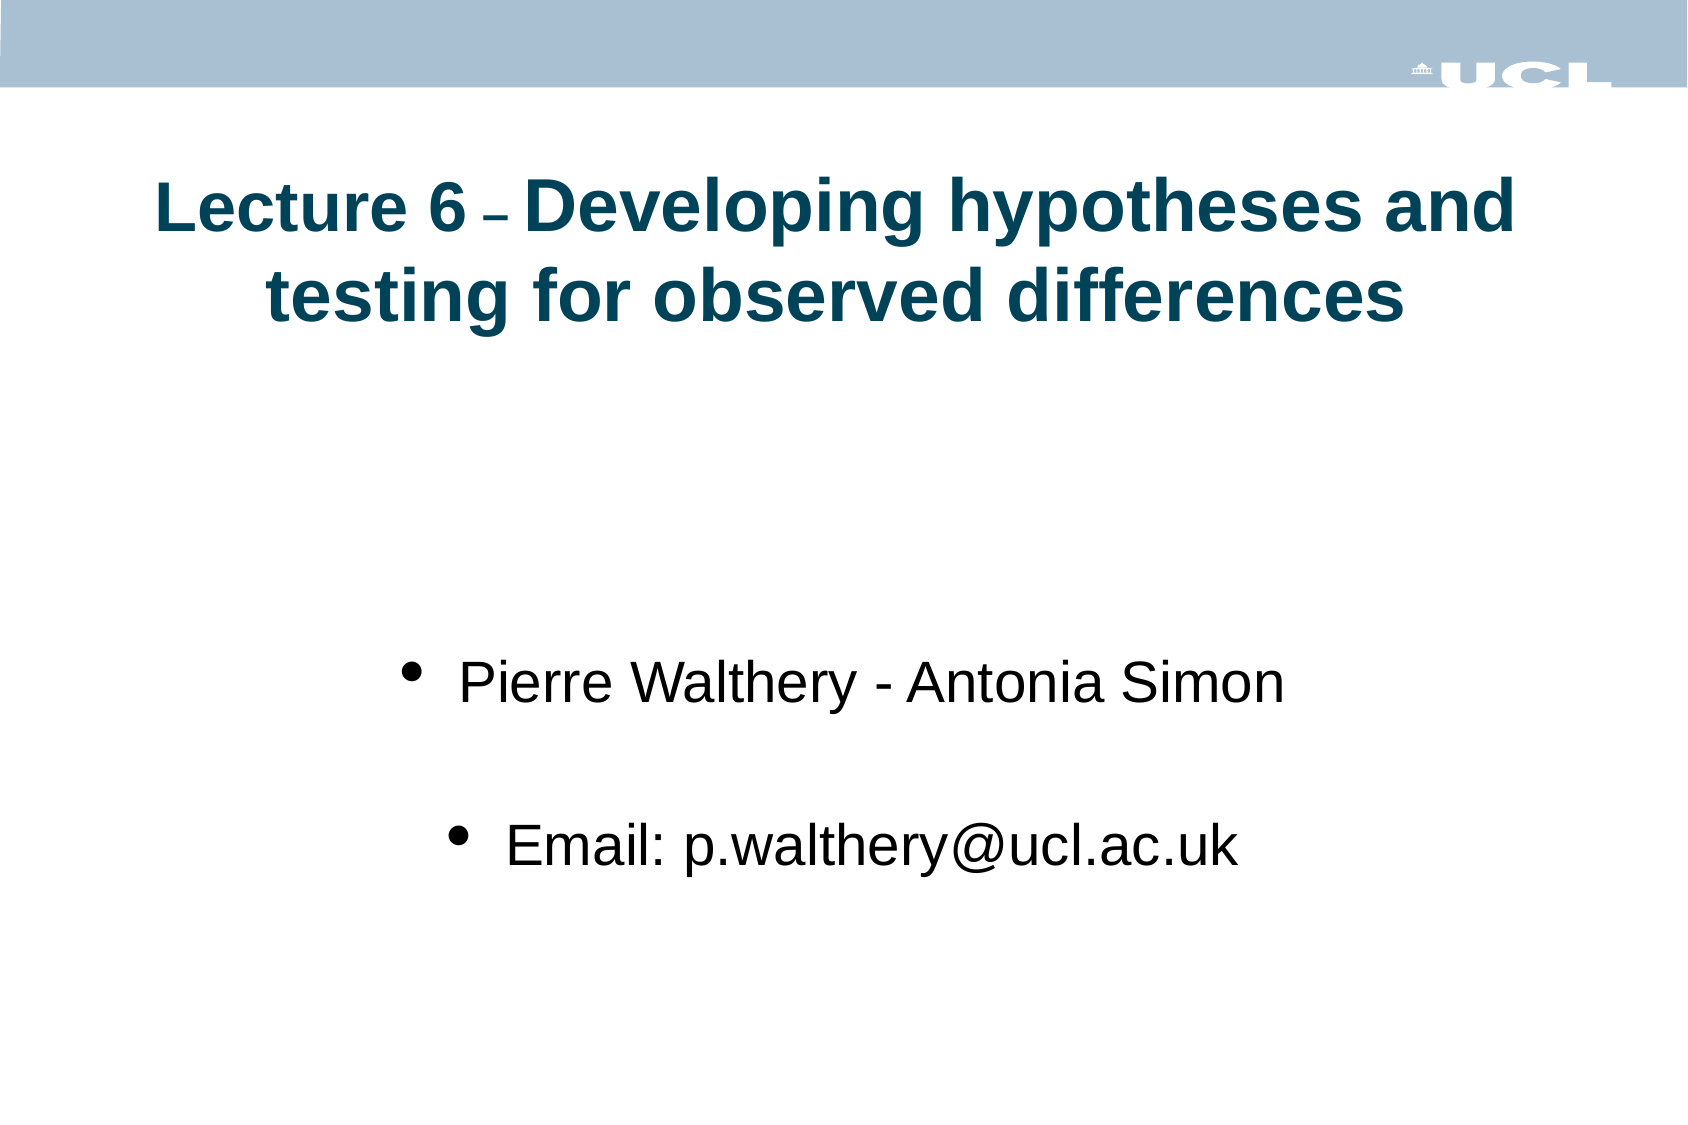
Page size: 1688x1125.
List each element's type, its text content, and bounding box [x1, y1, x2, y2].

text_box Pierre Walthery - Antonia Simon Email: p.walthery@ucl.ac.uk [60, 636, 1628, 942]
text_box Lecture 6 – Developing hypotheses and testing for observed differences [53, 148, 1620, 362]
